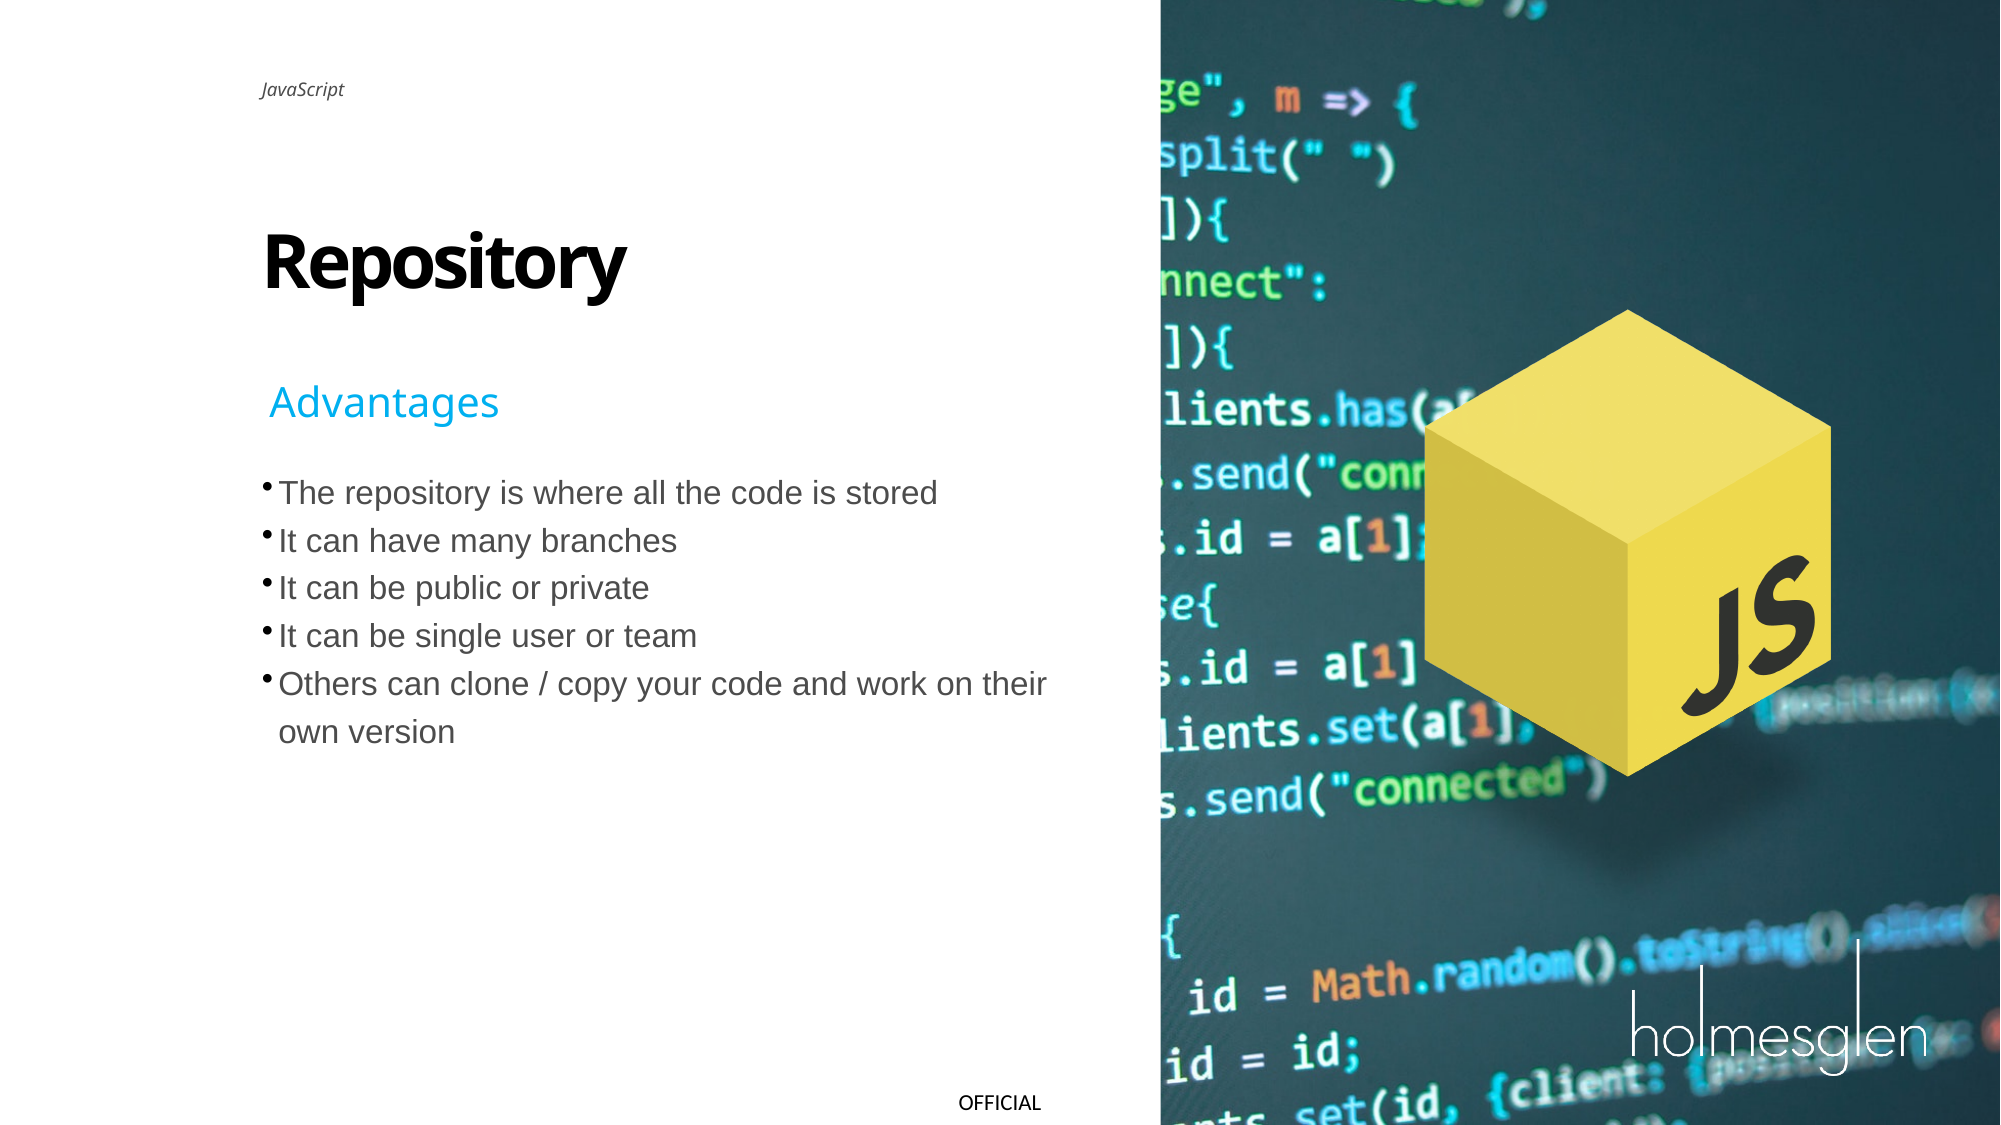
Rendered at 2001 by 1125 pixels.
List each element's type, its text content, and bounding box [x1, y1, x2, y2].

text_box Advantages [269, 376, 501, 427]
picture [1160, 0, 2000, 1125]
title Repository [261, 234, 1094, 405]
list JavaScript [261, 76, 756, 228]
text_box The repository is where all the code is stored It can have many branches It can be public or private It can be single user or team Others can clone / copy your code and work on their own version [261, 462, 1102, 751]
